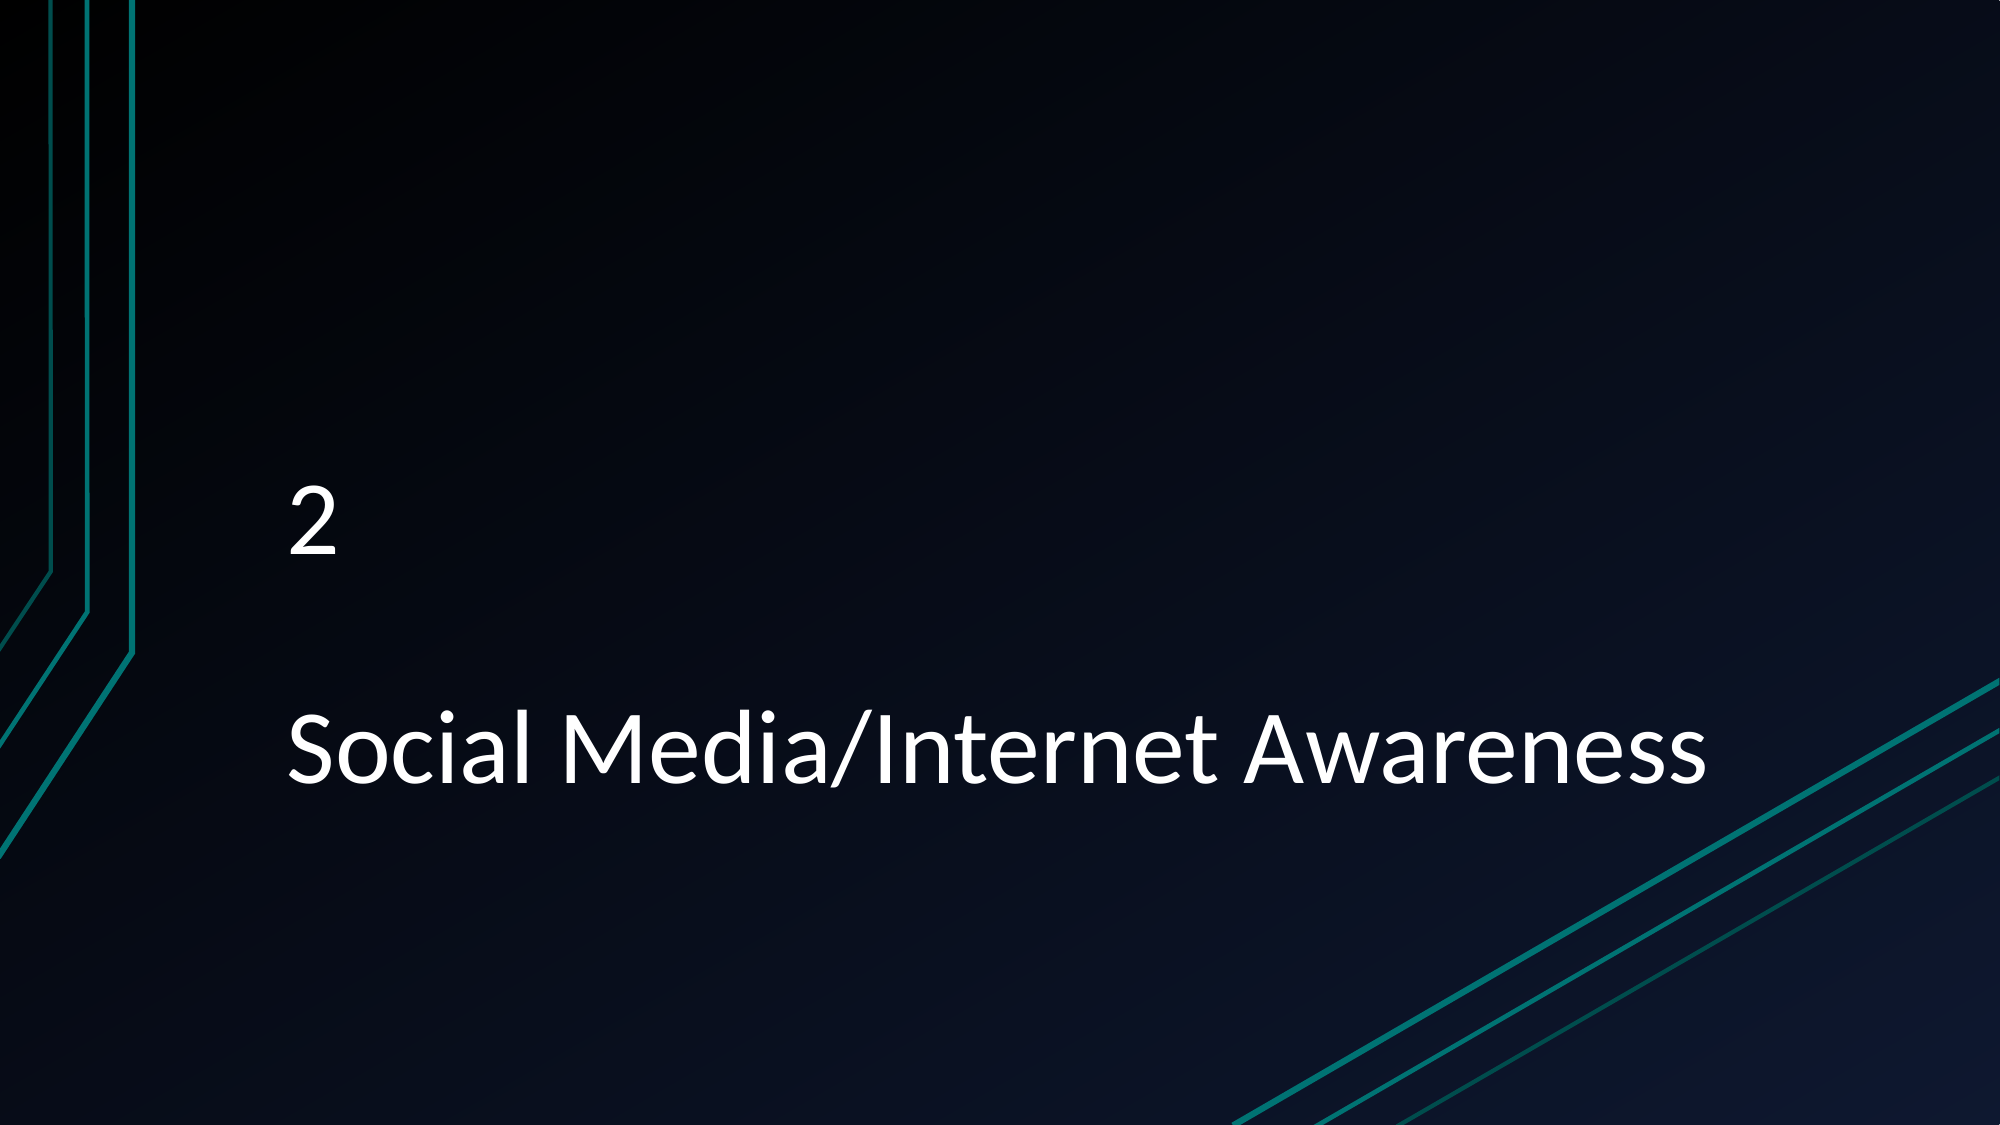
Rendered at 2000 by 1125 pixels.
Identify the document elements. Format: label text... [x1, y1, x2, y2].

title 2 Social Media/Internet Awareness [266, 362, 1733, 816]
